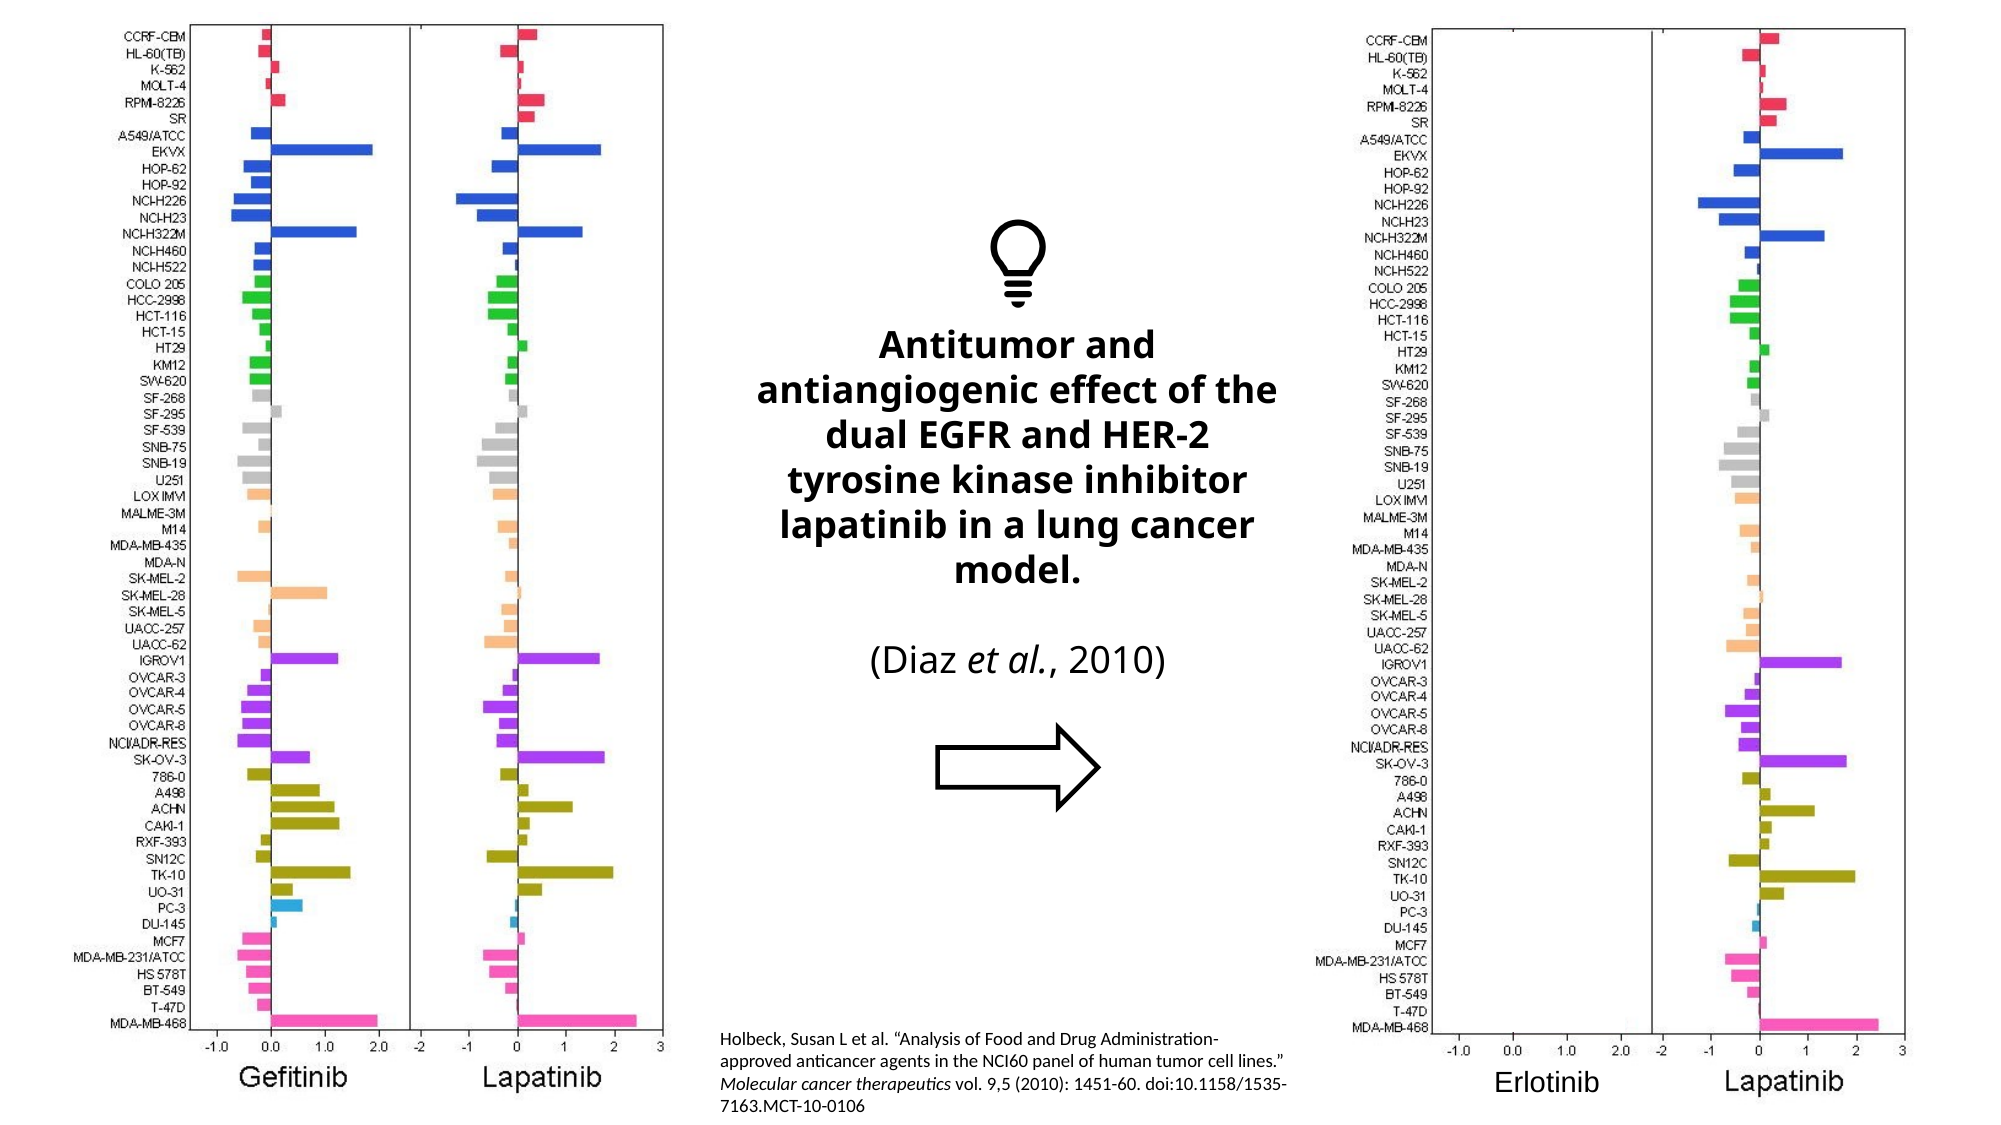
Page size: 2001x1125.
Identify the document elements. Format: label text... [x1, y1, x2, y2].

text_box Antitumor and antiangiogenic effect of the dual EGFR and HER-2 tyrosine kinase inhibitor lapatinib in a lung cancer model. (Diaz et al., 2010) [731, 313, 1304, 688]
text_box Holbeck, Susan L et al. “Analysis of Food and Drug Administration-approved anticancer agents in the NCI60 panel of human tumor cell lines.” Molecular cancer therapeutics vol. 9,5 (2010): 1451-60. doi:10.1158/1535-7163.MCT-10-0106 [705, 1018, 1305, 1124]
picture [967, 213, 1069, 314]
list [62, 12, 676, 1103]
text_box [1304, 16, 1930, 1121]
text_box [936, 725, 1100, 810]
